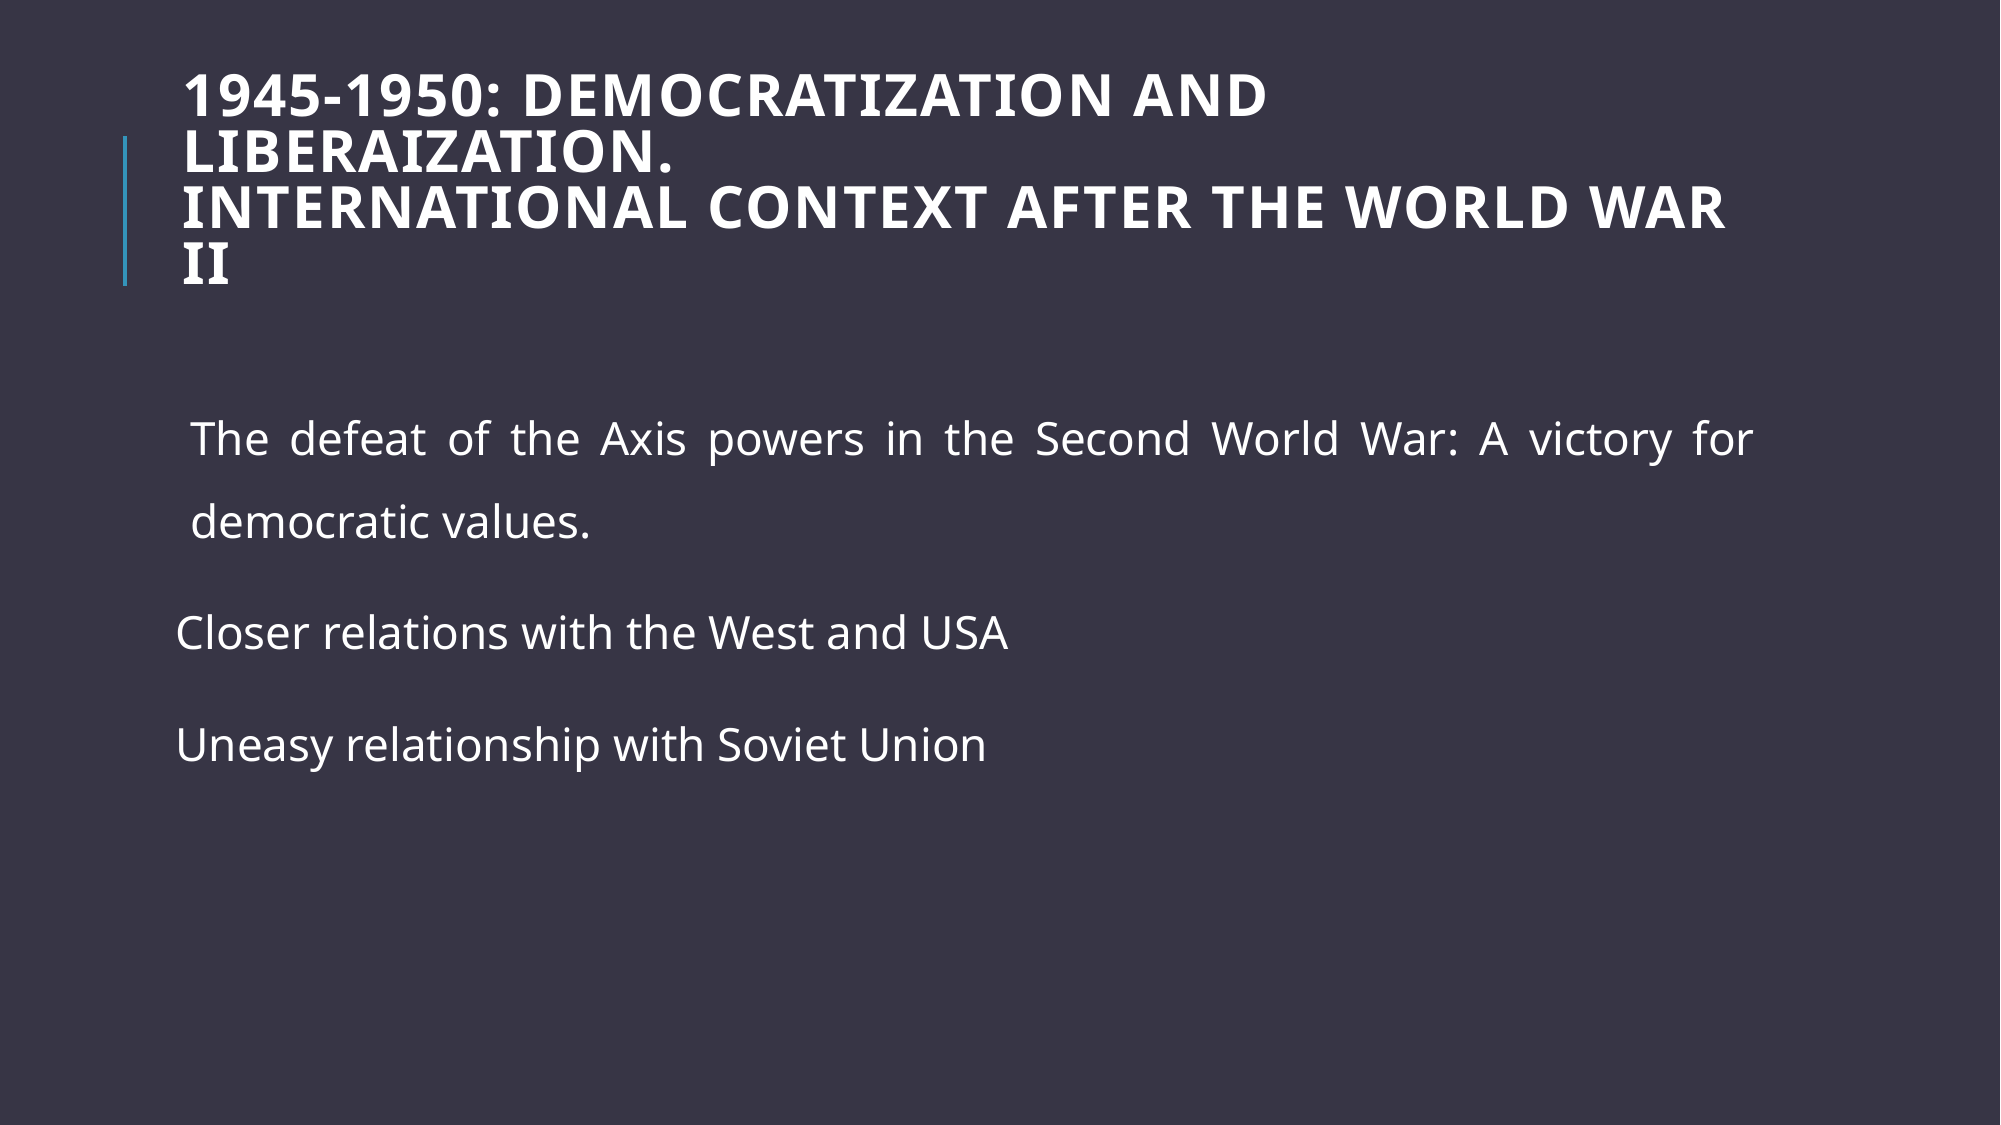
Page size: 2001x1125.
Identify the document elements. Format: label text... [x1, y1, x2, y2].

title 1945-1950: DemocratIzatIon and LIberaIzatIon. InternatIonal Context After the World War II [168, 96, 1763, 342]
list The defeat of the Axis powers in the Second World War: A victory for democratic values. Closer relations with the West and USA Uneasy relationship with Soviet Union [168, 375, 1763, 1035]
